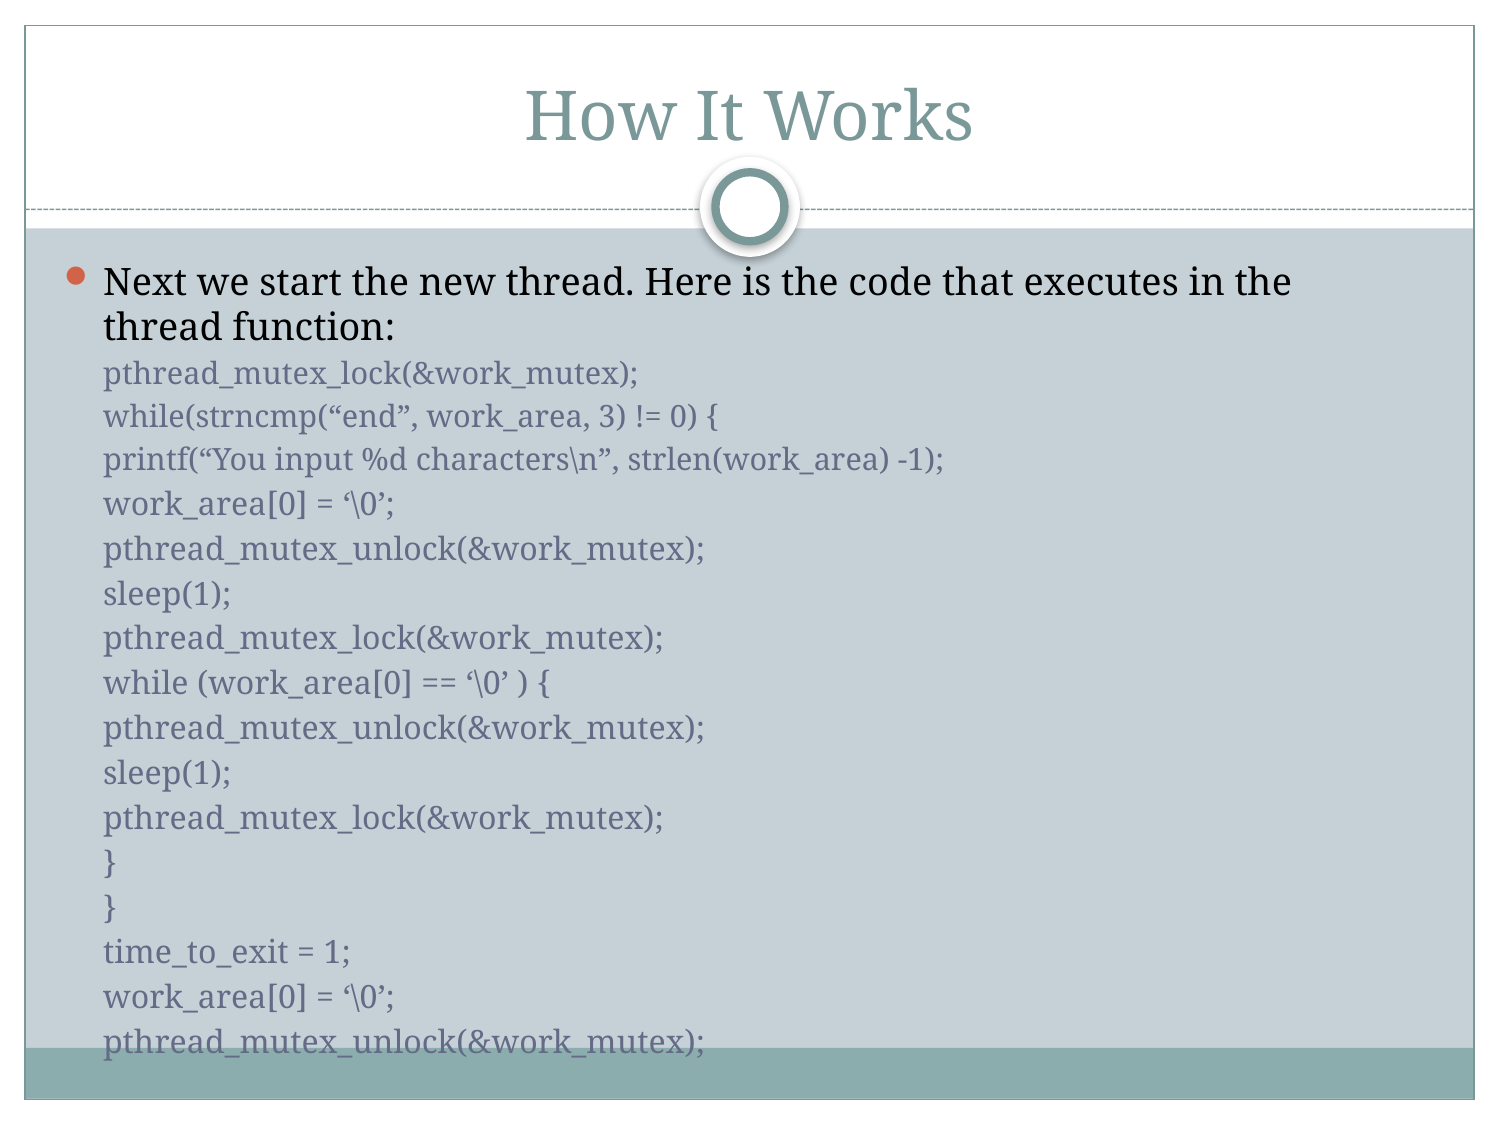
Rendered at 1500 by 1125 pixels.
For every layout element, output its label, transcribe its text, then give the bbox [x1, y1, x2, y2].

list Next we start the new thread. Here is the code that executes in the thread function: pthread_mutex_lock(&work_mutex); while(strncmp(“end”, work_area, 3) != 0) { printf(“You input %d characters\n”, strlen(work_area) -1); work_area[0] = ‘\0’; pthread_mutex_unlock(&work_mutex); sleep(1); pthread_mutex_lock(&work_mutex); while (work_area[0] == ‘\0’ ) { pthread_mutex_unlock(&work_mutex); sleep(1); pthread_mutex_lock(&work_mutex); } } time_to_exit = 1; work_area[0] = ‘\0’; pthread_mutex_unlock(&work_mutex); [49, 250, 1436, 1071]
title How It Works [49, 37, 1450, 162]
